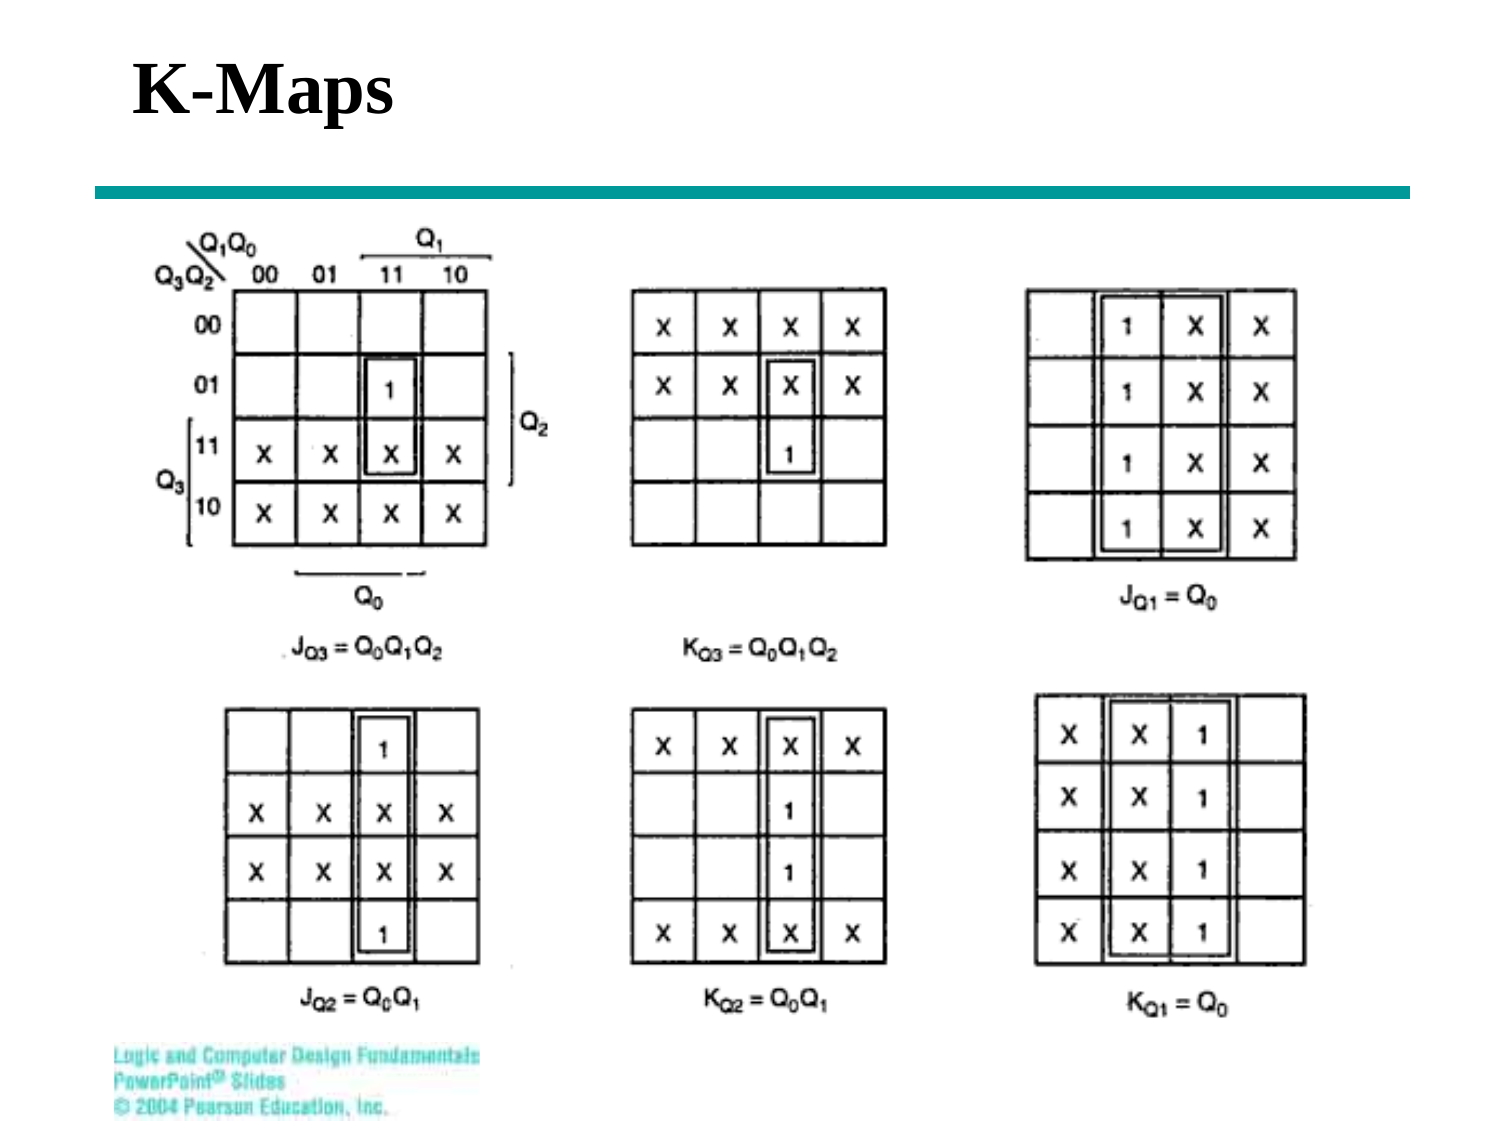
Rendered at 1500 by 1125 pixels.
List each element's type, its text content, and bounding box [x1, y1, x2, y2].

picture [1018, 682, 1319, 1027]
picture [1008, 277, 1316, 622]
picture [139, 214, 905, 1028]
title K-Maps [117, 0, 1393, 168]
picture [113, 1042, 480, 1121]
